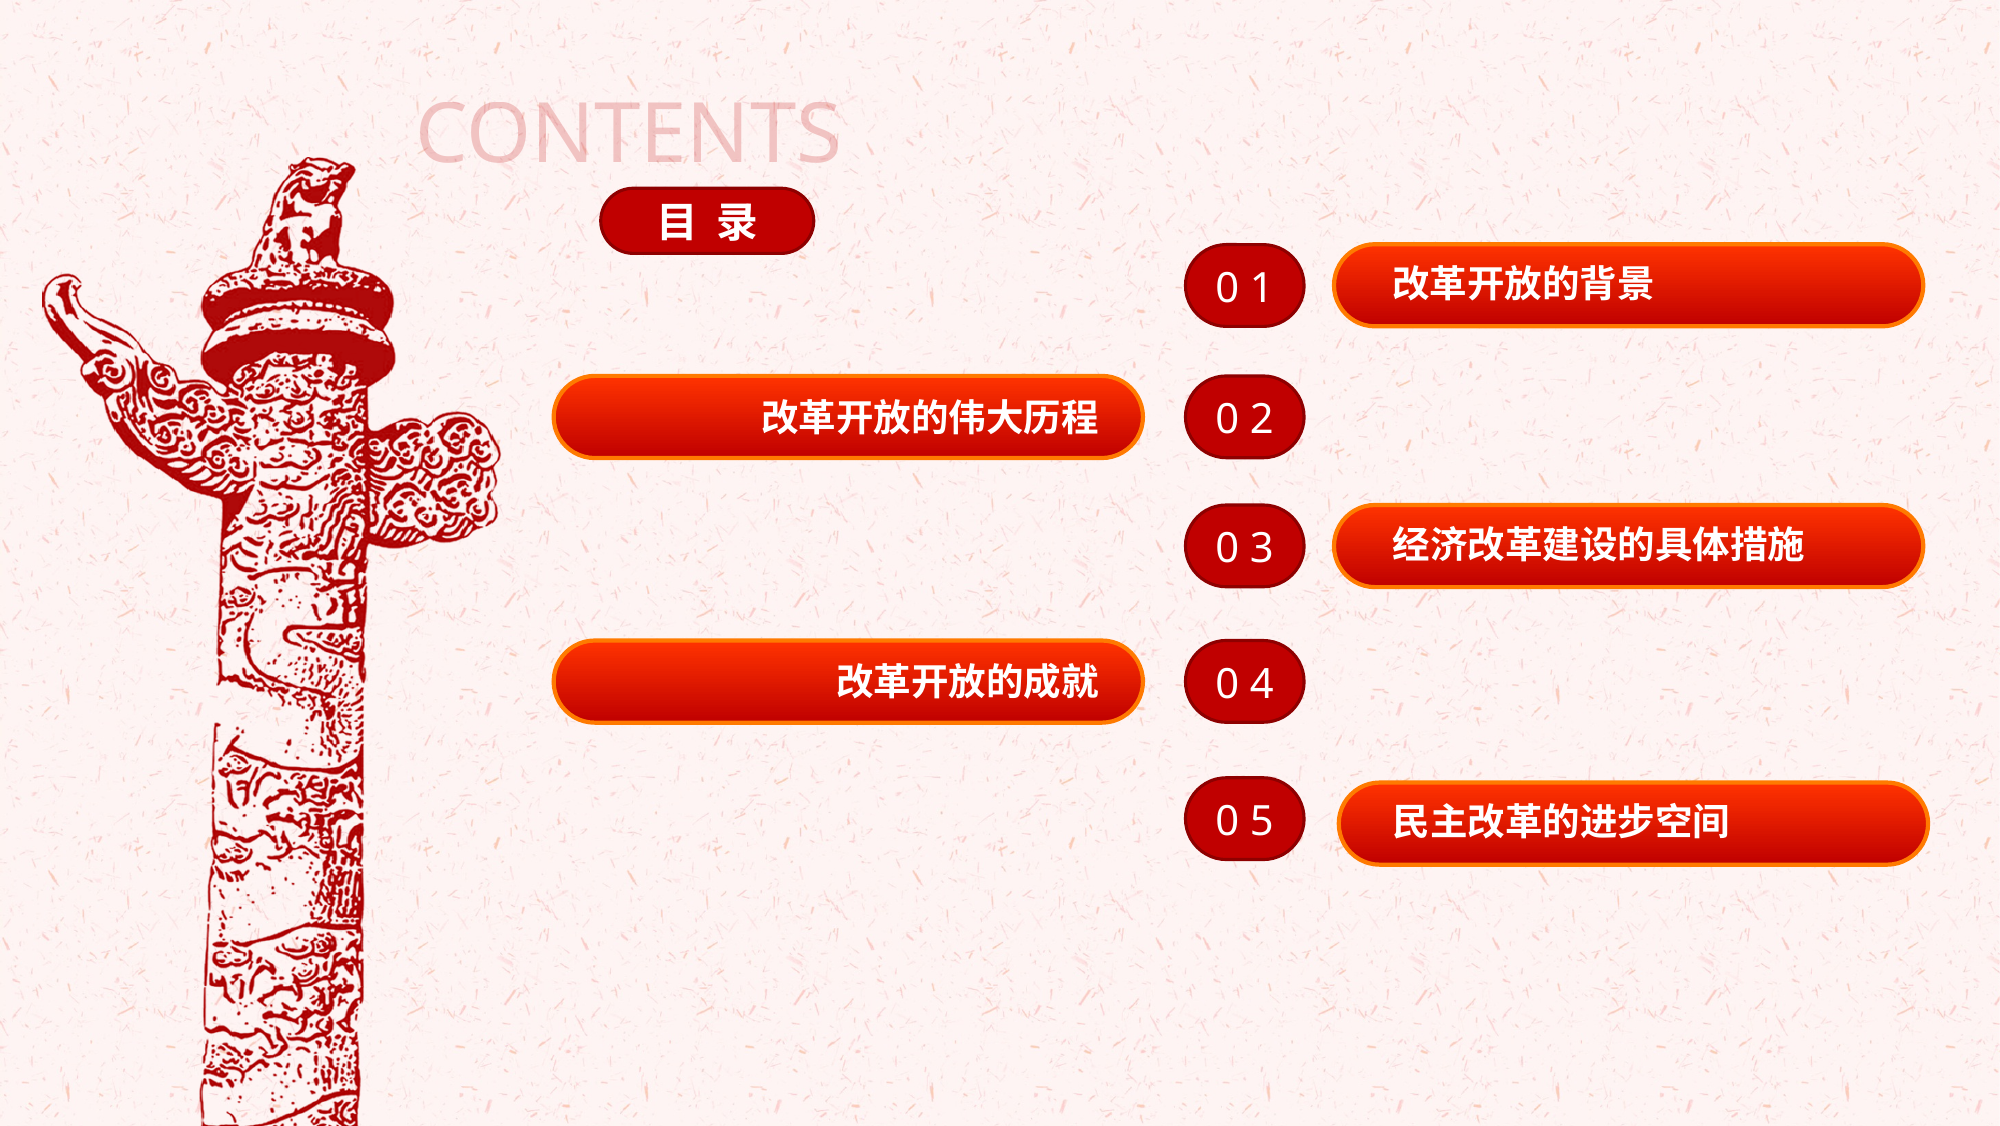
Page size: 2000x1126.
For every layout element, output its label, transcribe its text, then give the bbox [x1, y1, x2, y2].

text_box 0 1 [1183, 242, 1307, 329]
text_box 0 4 [1183, 638, 1307, 725]
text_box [1333, 504, 1924, 588]
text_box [553, 375, 1144, 459]
text_box CONTENTS [613, 72, 858, 188]
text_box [1338, 782, 1929, 865]
picture [0, 0, 2000, 1126]
text_box 0 5 [1183, 775, 1307, 862]
text_box 目 录 [613, 186, 816, 256]
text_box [1333, 243, 1924, 327]
text_box 0 2 [1183, 373, 1307, 460]
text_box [553, 640, 1144, 723]
text_box 0 3 [1183, 502, 1307, 589]
